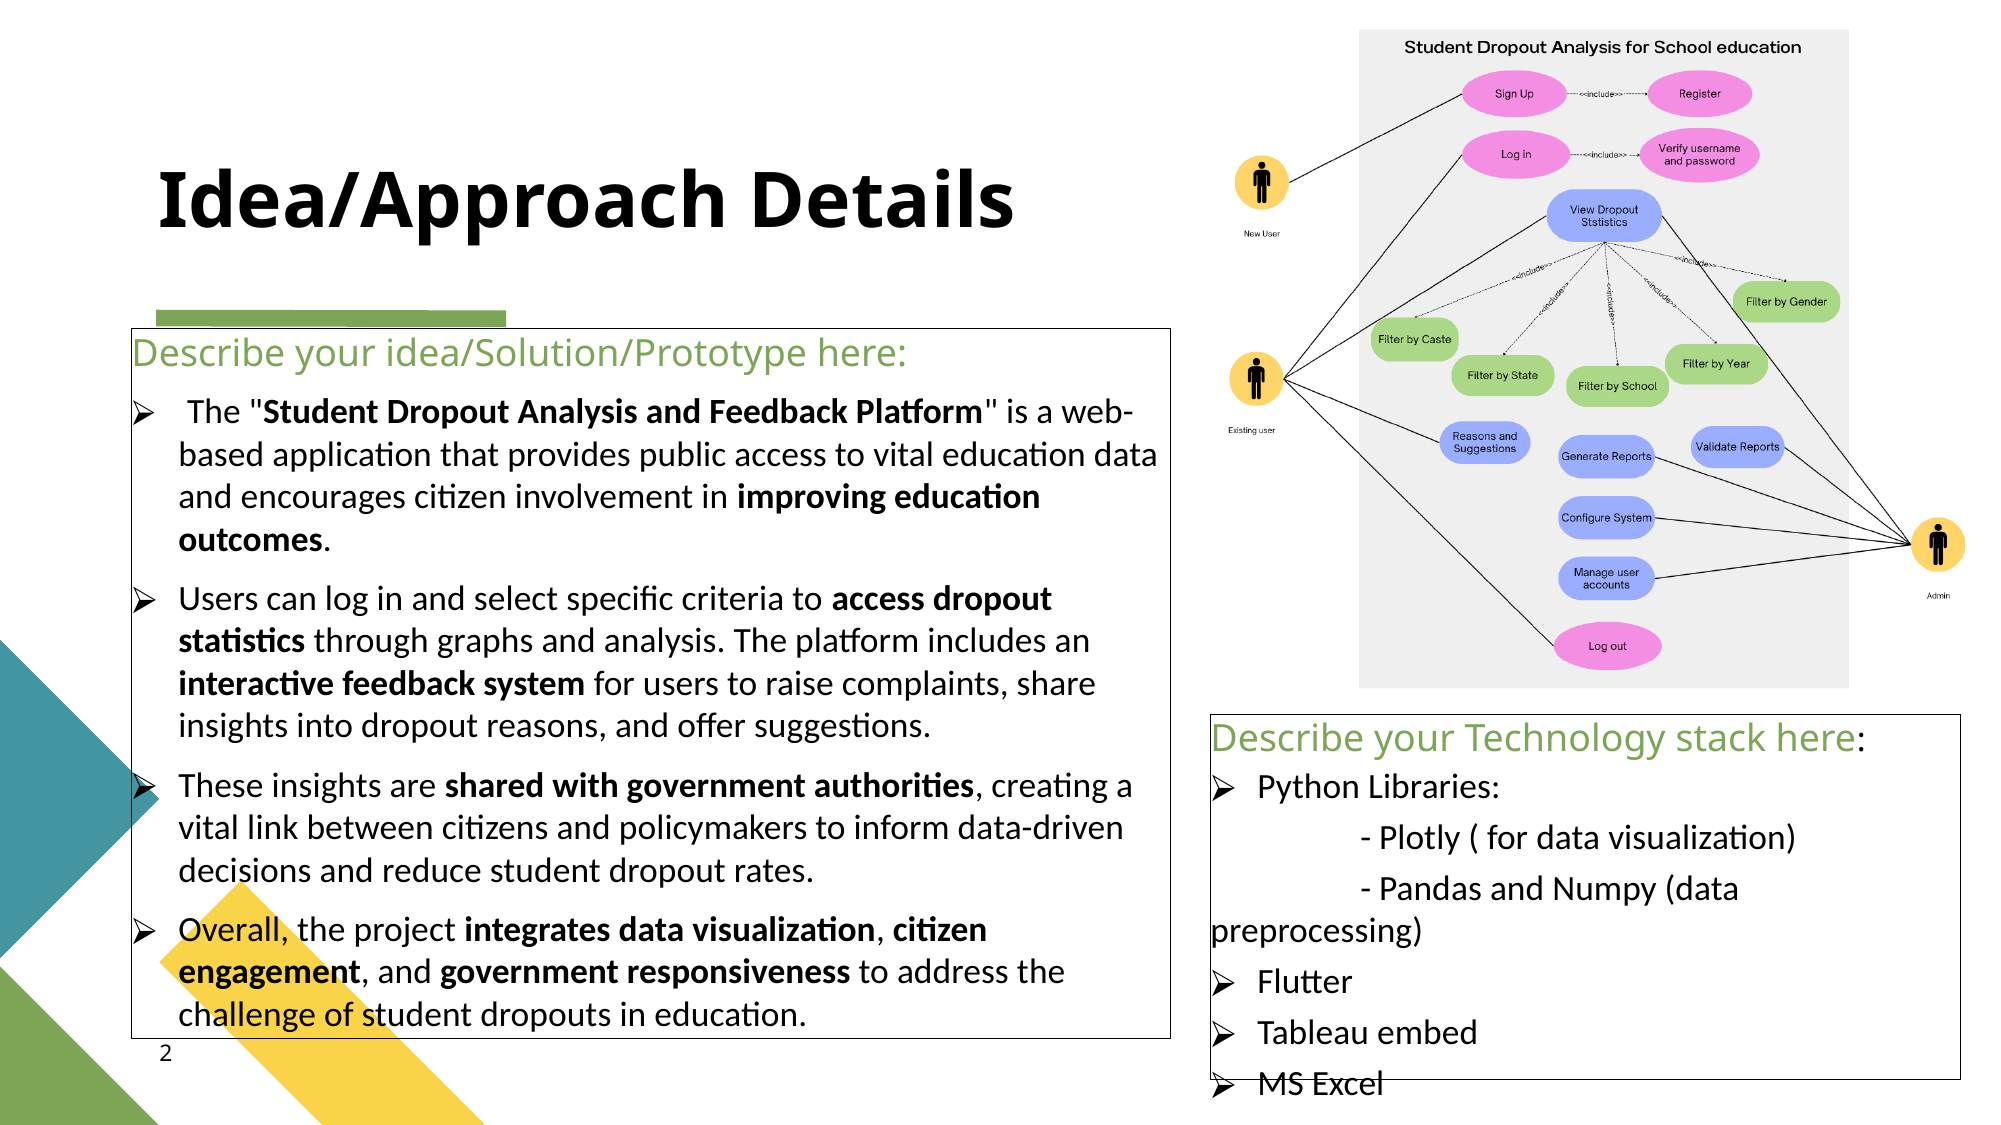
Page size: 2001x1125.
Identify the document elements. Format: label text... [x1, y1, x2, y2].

text_box Describe your Technology stack here: Python Libraries: - Plotly ( for data visualization) - Pandas and Numpy (data preprocessing) Flutter Tableau embed MS Excel [1210, 723, 1961, 1080]
list Describe your idea/Solution/Prototype here: The "Student Dropout Analysis and Feedback Platform" is a web-based application that provides public access to vital education data and encourages citizen involvement in improving education outcomes. Users can log in and select specific criteria to access dropout statistics through graphs and analysis. The platform includes an interactive feedback system for users to raise complaints, share insights into dropout reasons, and offer suggestions. These insights are shared with government authorities, creating a vital link between citizens and policymakers to inform data-driven decisions and reduce student dropout rates. Overall, the project integrates data visualization, citizen engagement, and government responsiveness to address the challenge of student dropouts in education. [131, 328, 1171, 1039]
title Idea/Approach Details [158, 144, 1066, 245]
picture [1188, 3, 2000, 715]
slide_number 2 [159, 1038, 246, 1080]
